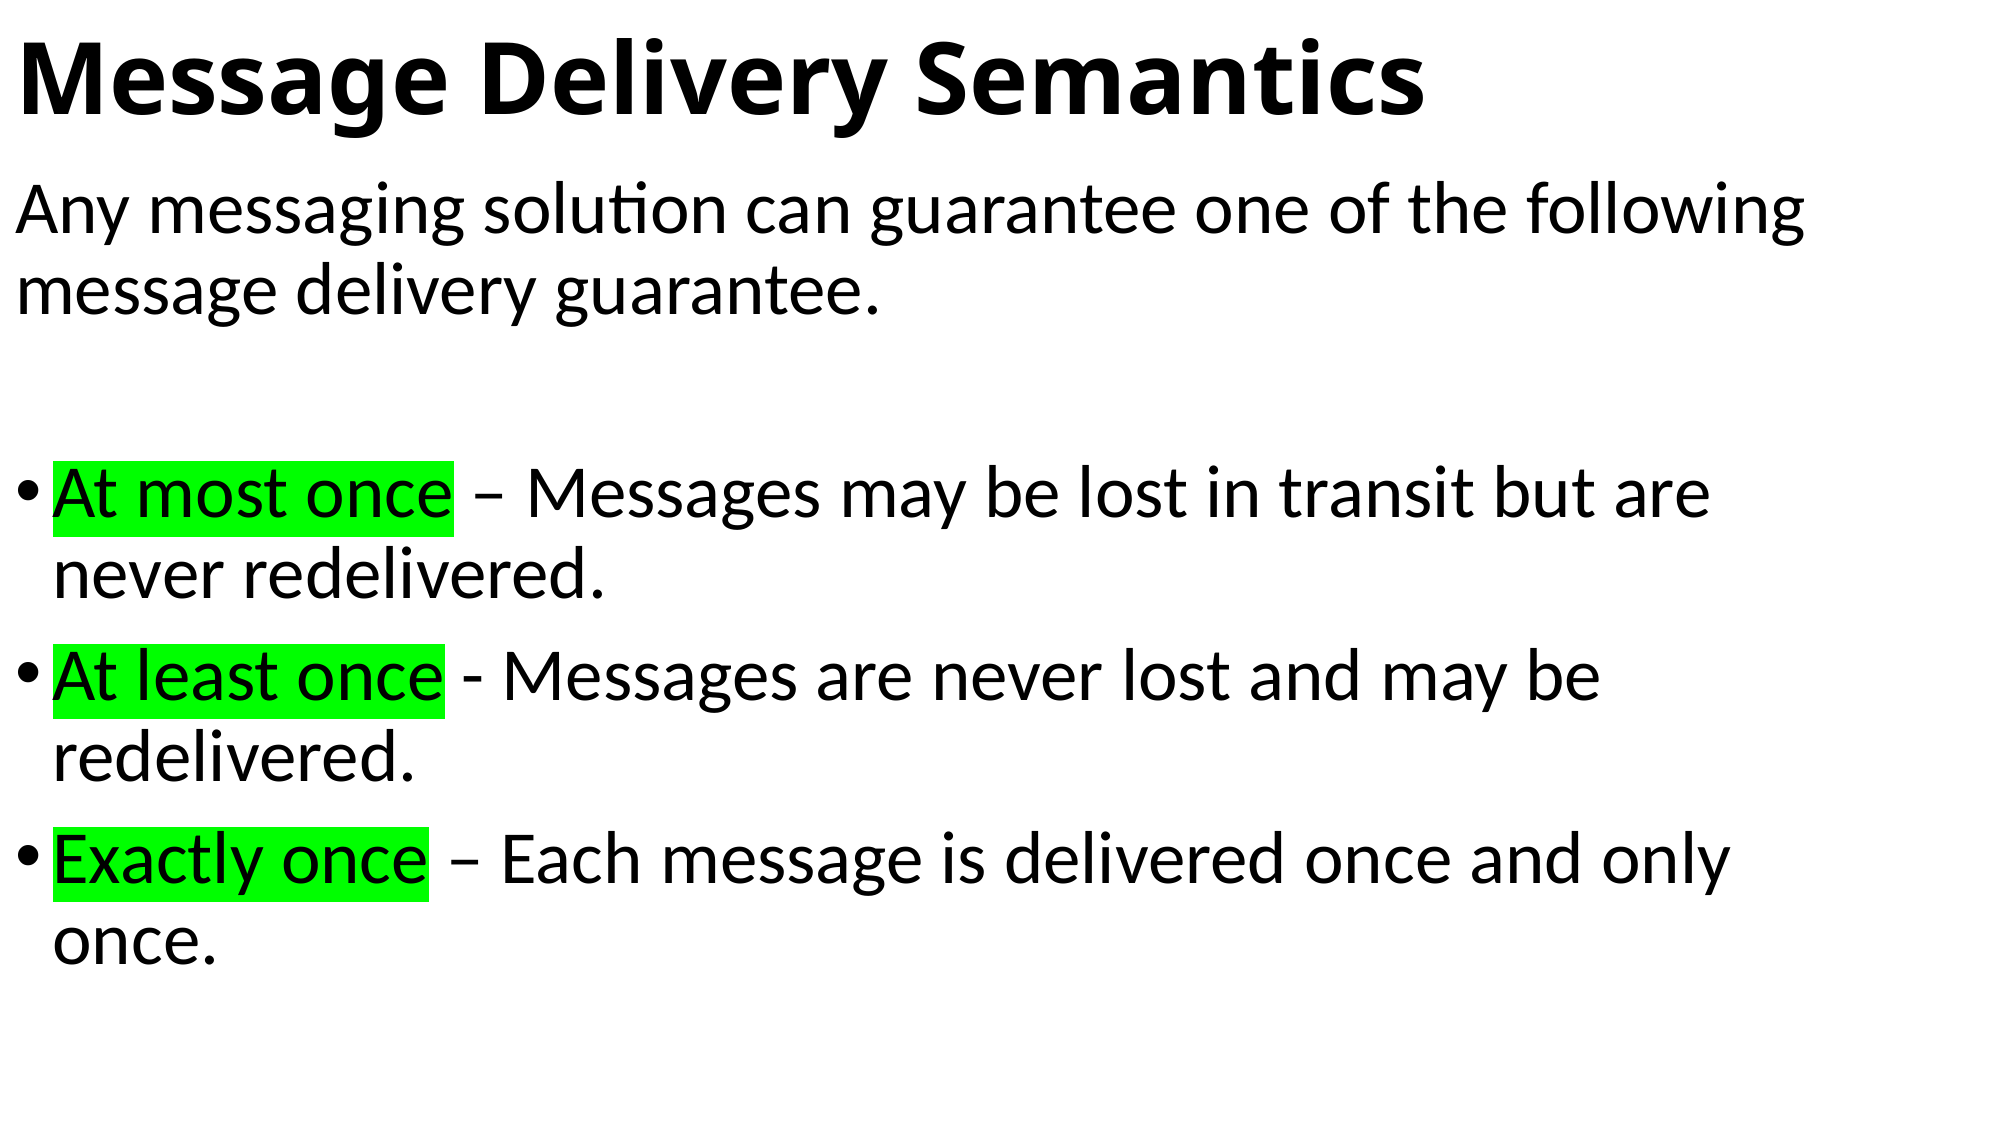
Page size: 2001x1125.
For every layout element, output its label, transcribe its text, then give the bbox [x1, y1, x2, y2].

title Message Delivery Semantics [0, 3, 1725, 160]
list Any messaging solution can guarantee one of the following message delivery guarantee. At most once – Messages may be lost in transit but are never redelivered. At least once - Messages are never lost and may be redelivered. Exactly once – Each message is delivered once and only once. [0, 160, 1863, 1014]
